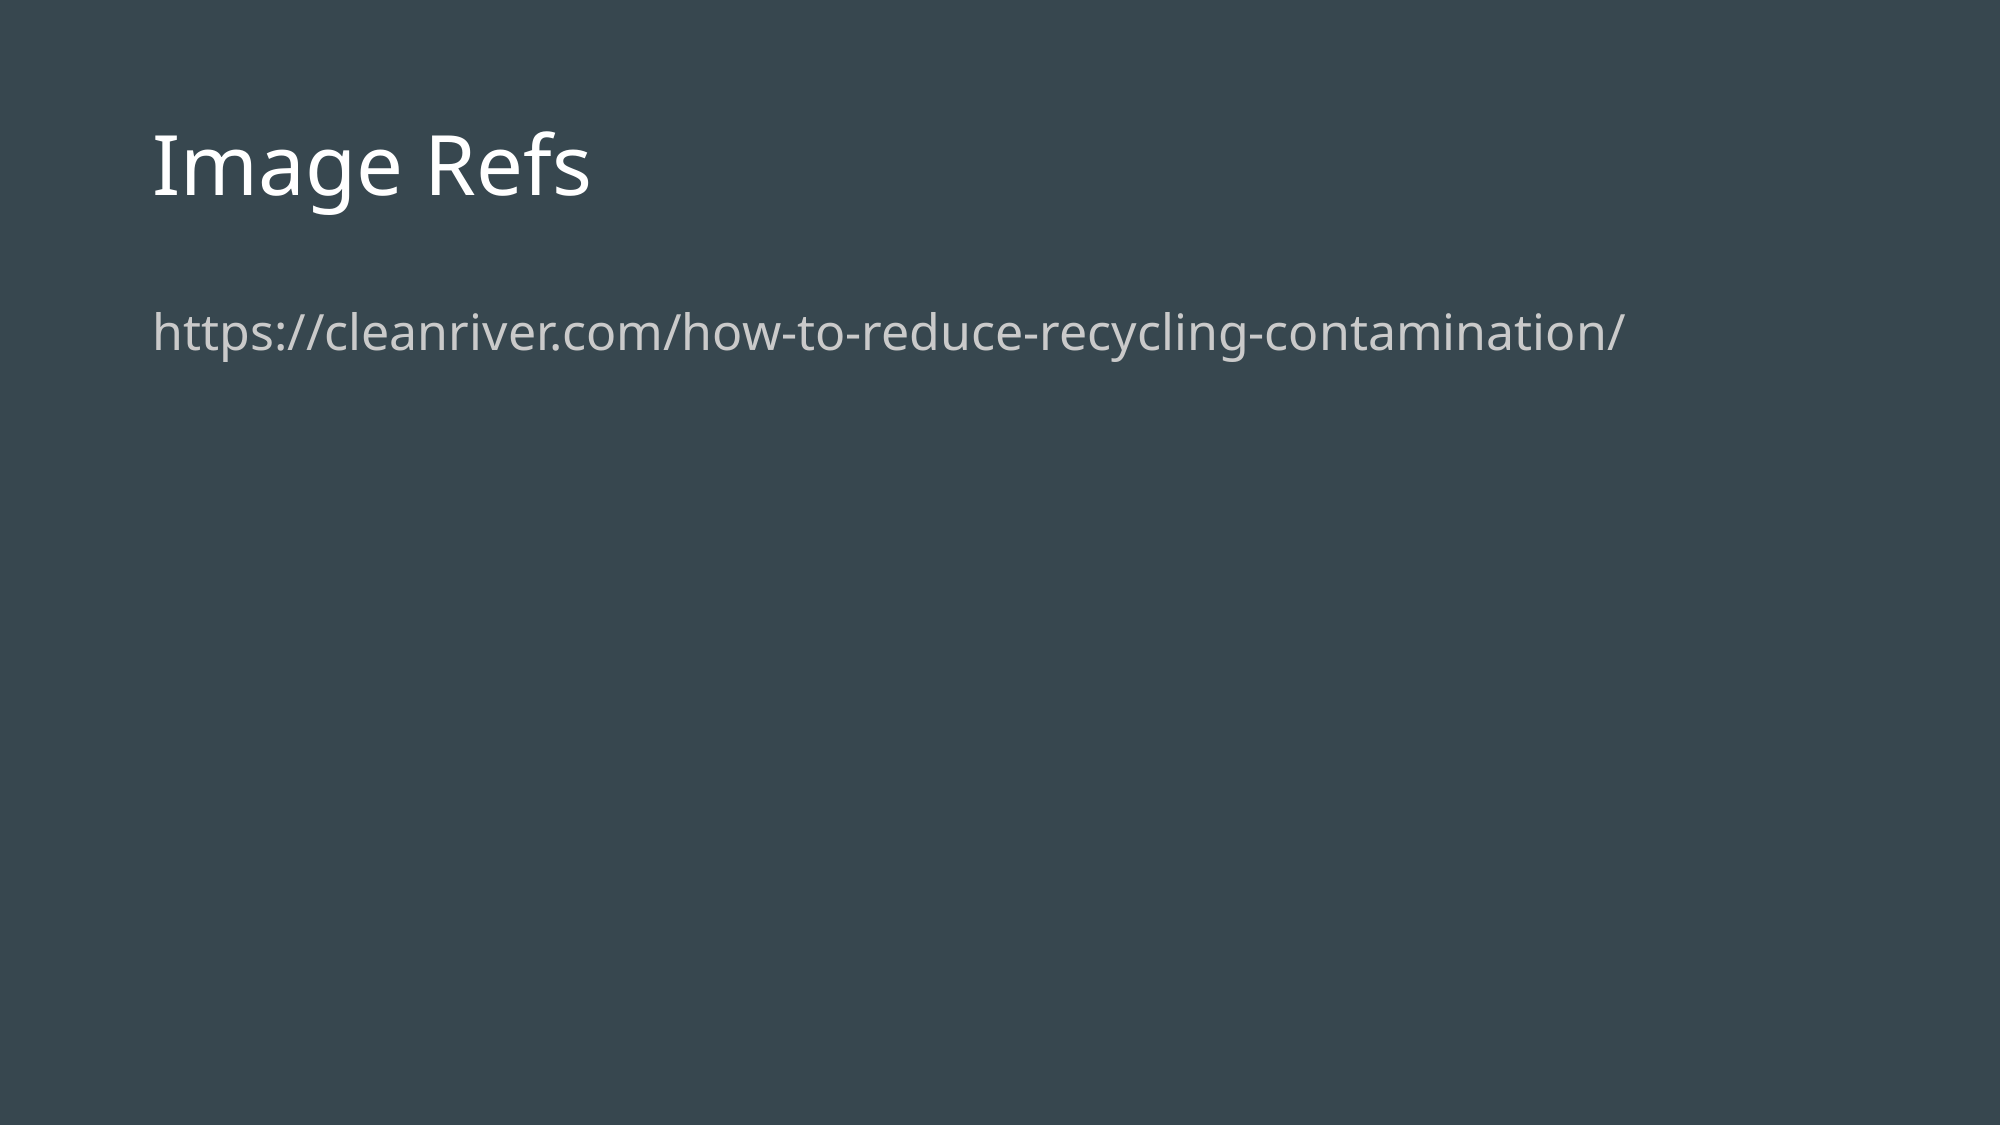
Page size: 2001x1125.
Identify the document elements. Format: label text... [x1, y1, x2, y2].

title Image Refs [137, 59, 1863, 278]
list https://cleanriver.com/how-to-reduce-recycling-contamination/ [137, 299, 1863, 1014]
